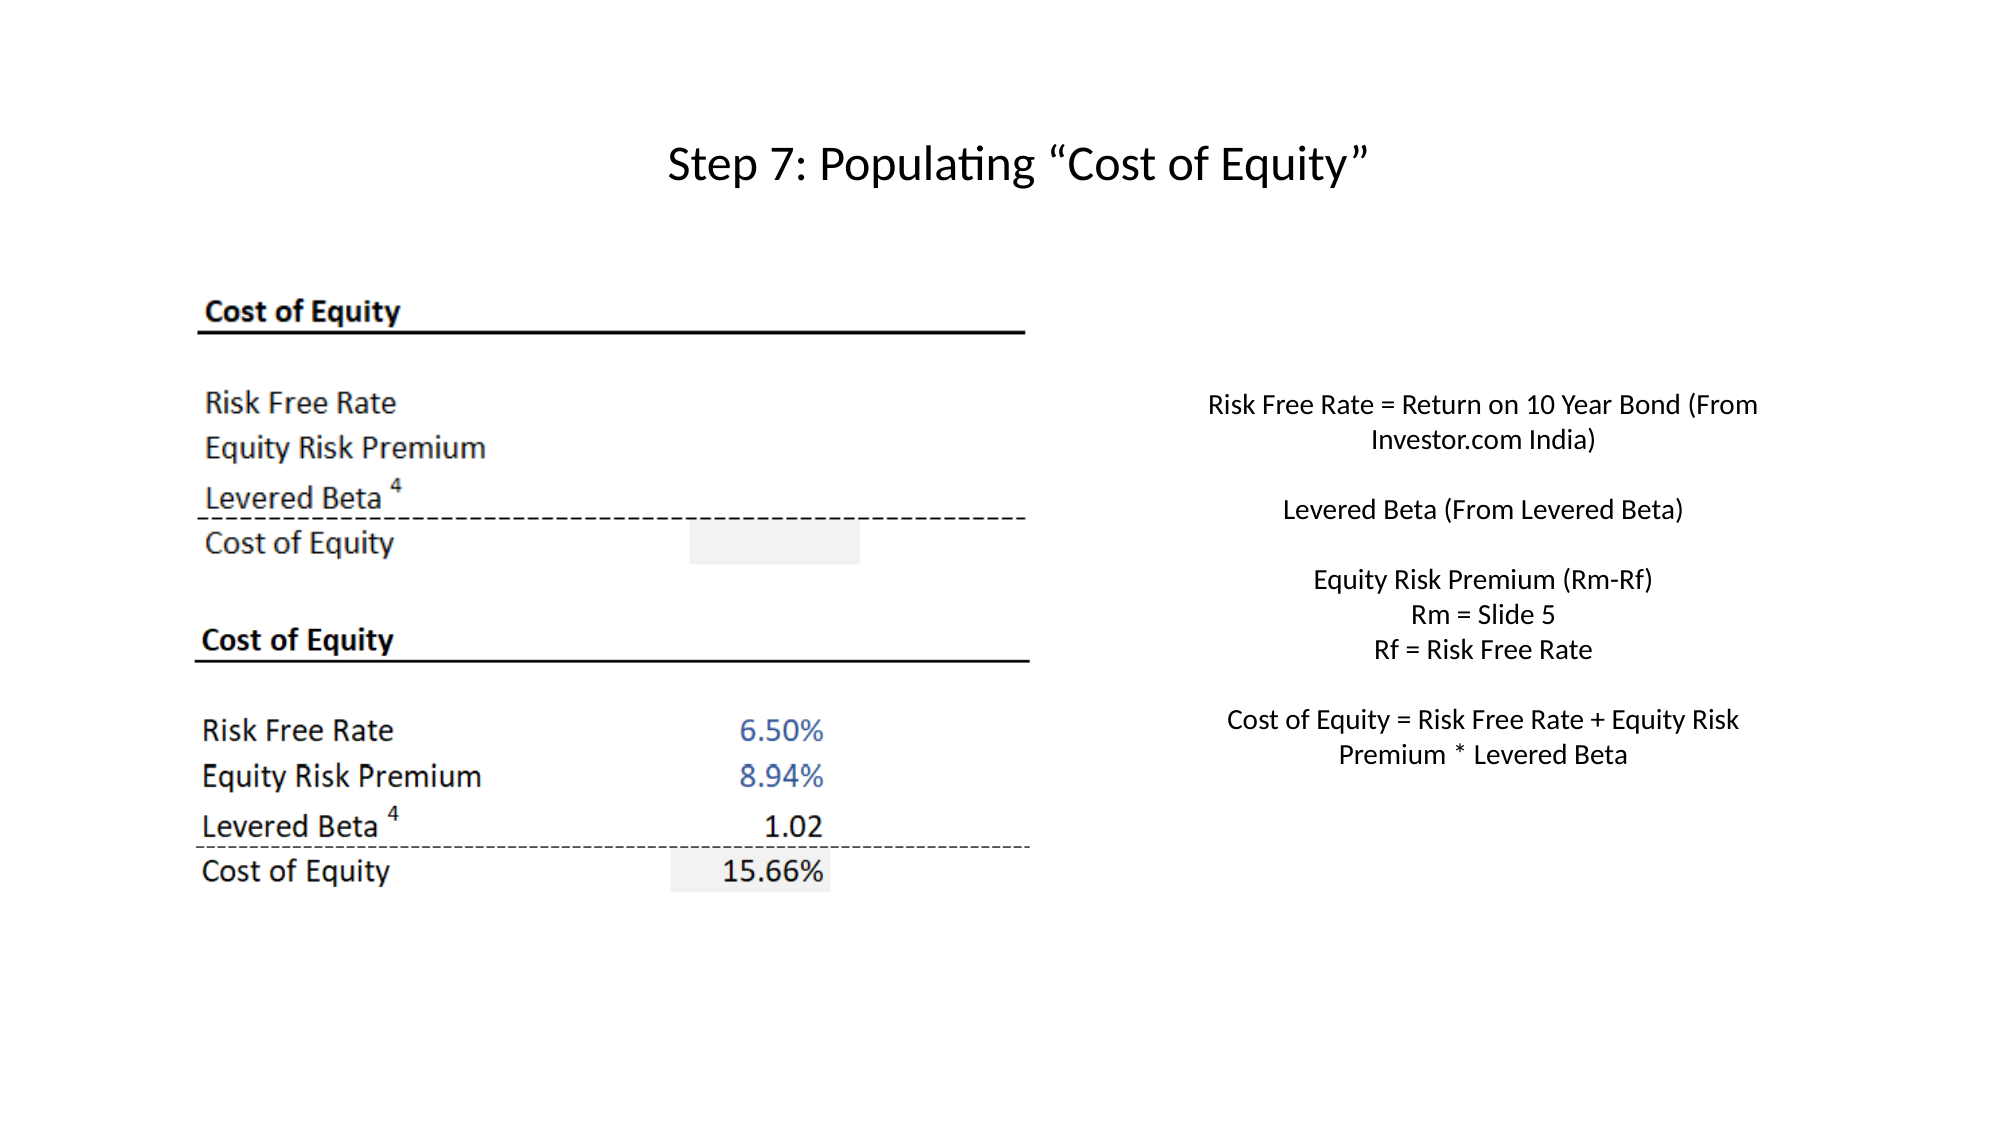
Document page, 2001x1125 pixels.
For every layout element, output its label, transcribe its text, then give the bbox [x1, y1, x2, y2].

picture [168, 602, 1077, 929]
text_box Step 7: Populating “Cost of Equity” [519, 123, 1519, 198]
picture [110, 254, 1119, 597]
text_box Risk Free Rate = Return on 10 Year Bond (From Investor.com India) Levered Beta (From Levered Beta) Equity Risk Premium (Rm-Rf) Rm = Slide 5 Rf = Risk Free Rate Cost of Equity = Risk Free Rate + Equity Risk Premium * Levered Beta [1188, 378, 1779, 778]
